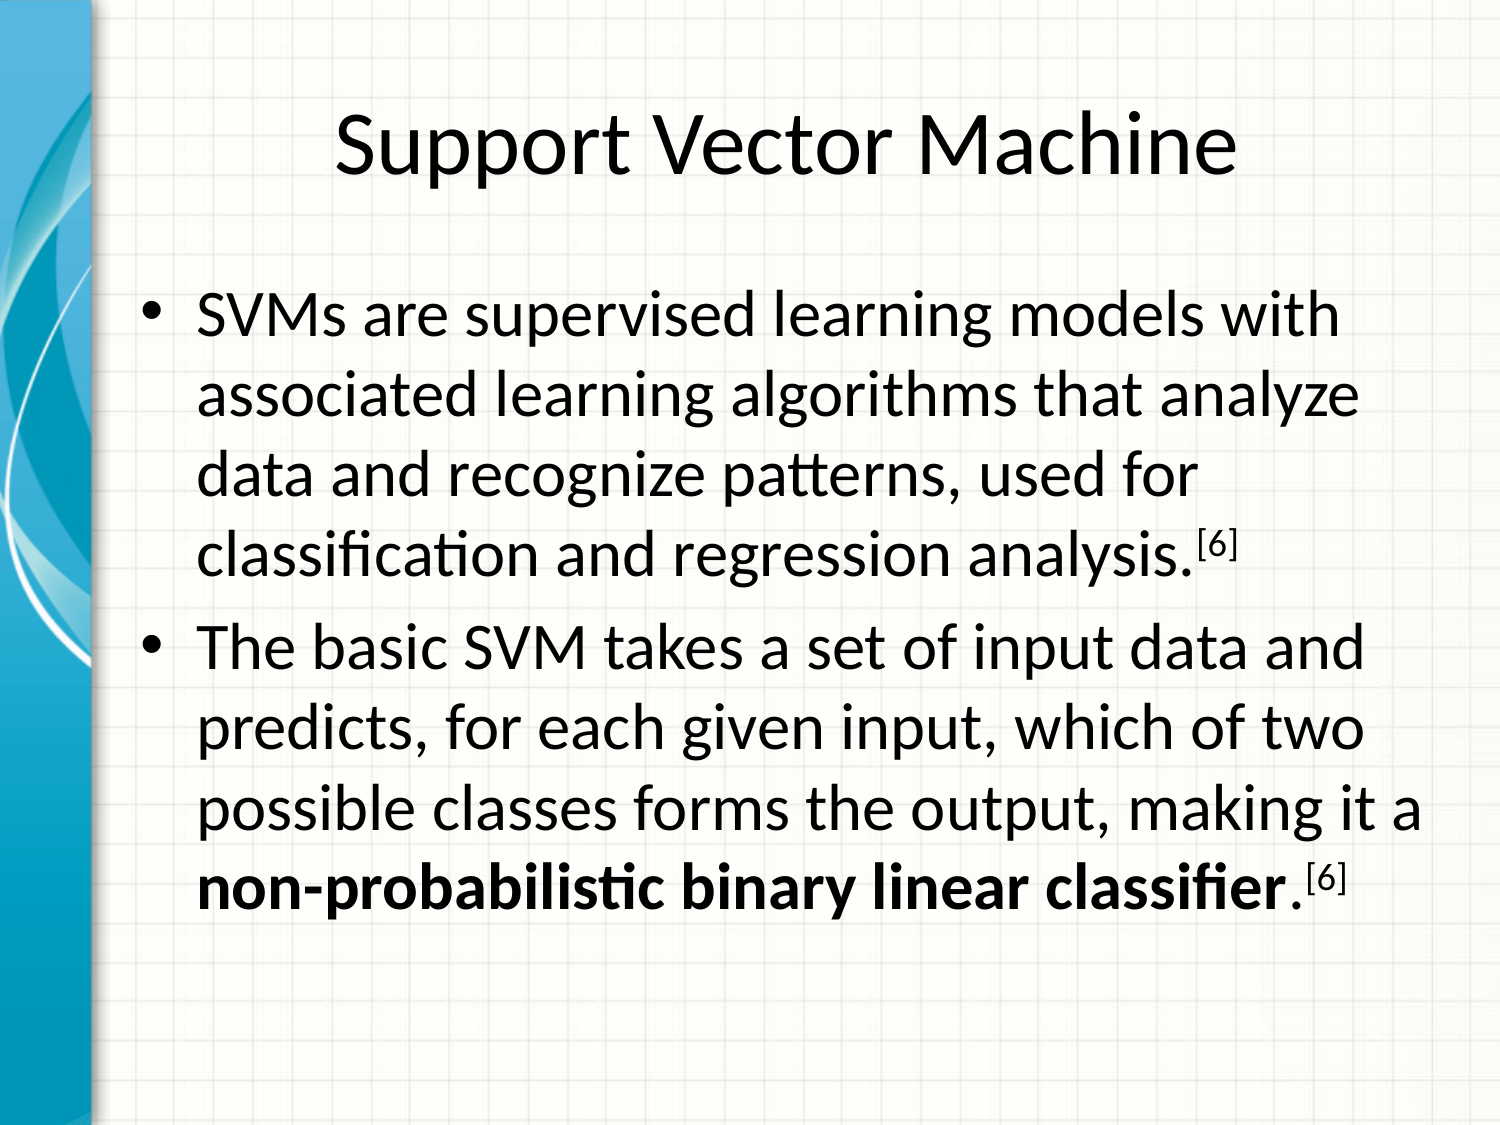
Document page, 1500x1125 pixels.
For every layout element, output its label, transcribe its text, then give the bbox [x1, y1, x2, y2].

picture [0, 0, 1500, 1125]
title Support Vector Machine [125, 44, 1450, 232]
list SVMs are supervised learning models with associated learning algorithms that analyze data and recognize patterns, used for classification and regression analysis.[6] The basic SVM takes a set of input data and predicts, for each given input, which of two possible classes forms the output, making it a non-probabilistic binary linear classifier.[6] [125, 261, 1450, 967]
